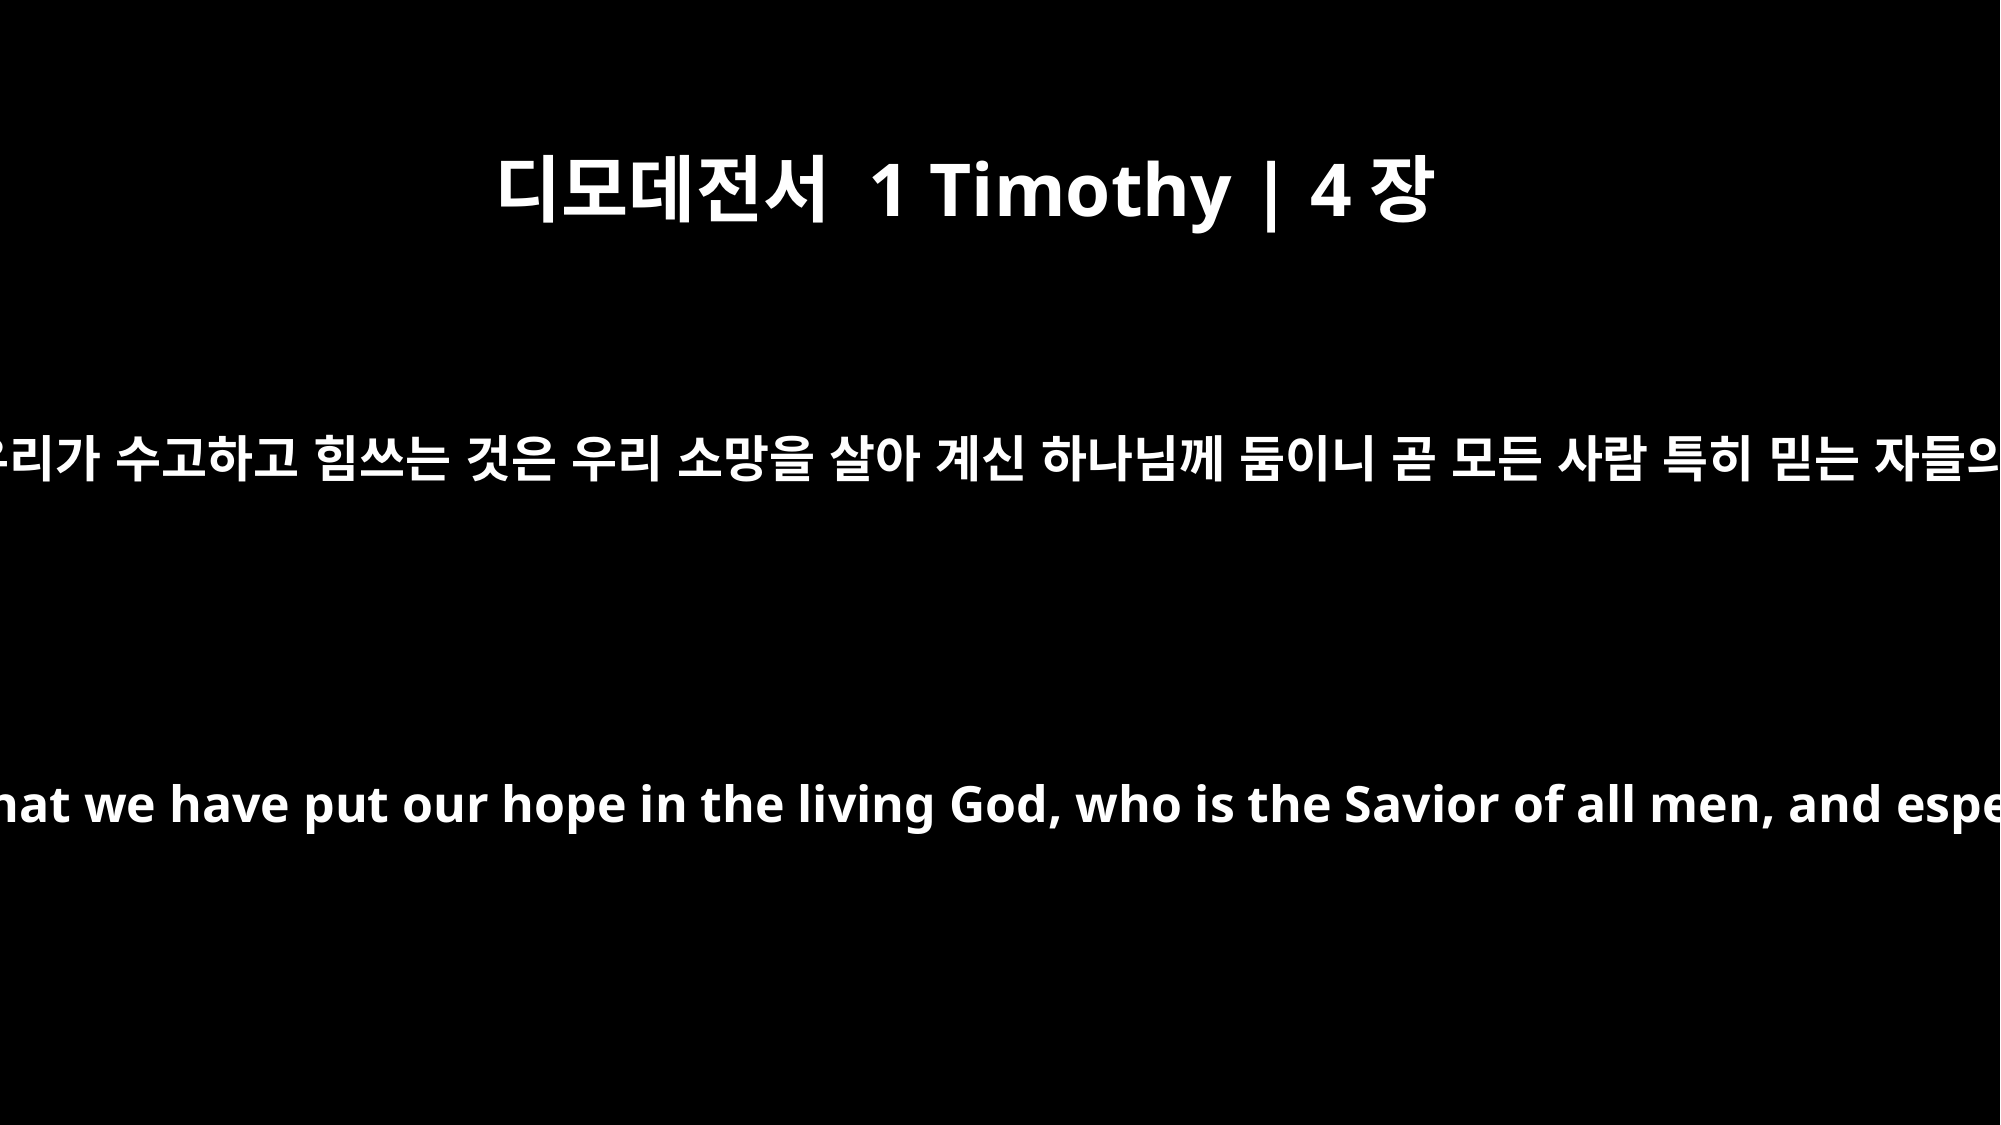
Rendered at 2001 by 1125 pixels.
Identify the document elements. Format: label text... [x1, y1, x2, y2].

text_box (and for this we labor and strive), that we have put our hope in the living God, who is the Savior of all men, and especially of those who believe. [0, 764, 2000, 840]
text_box 10 이를 위하여 우리가 수고하고 힘쓰는 것은 우리 소망을 살아 계신 하나님께 둠이니 곧 모든 사람 특히 믿는 자들의 구주시라 [0, 359, 2000, 495]
text_box 디모데전서 1 Timothy | 4장 [479, 136, 1453, 239]
